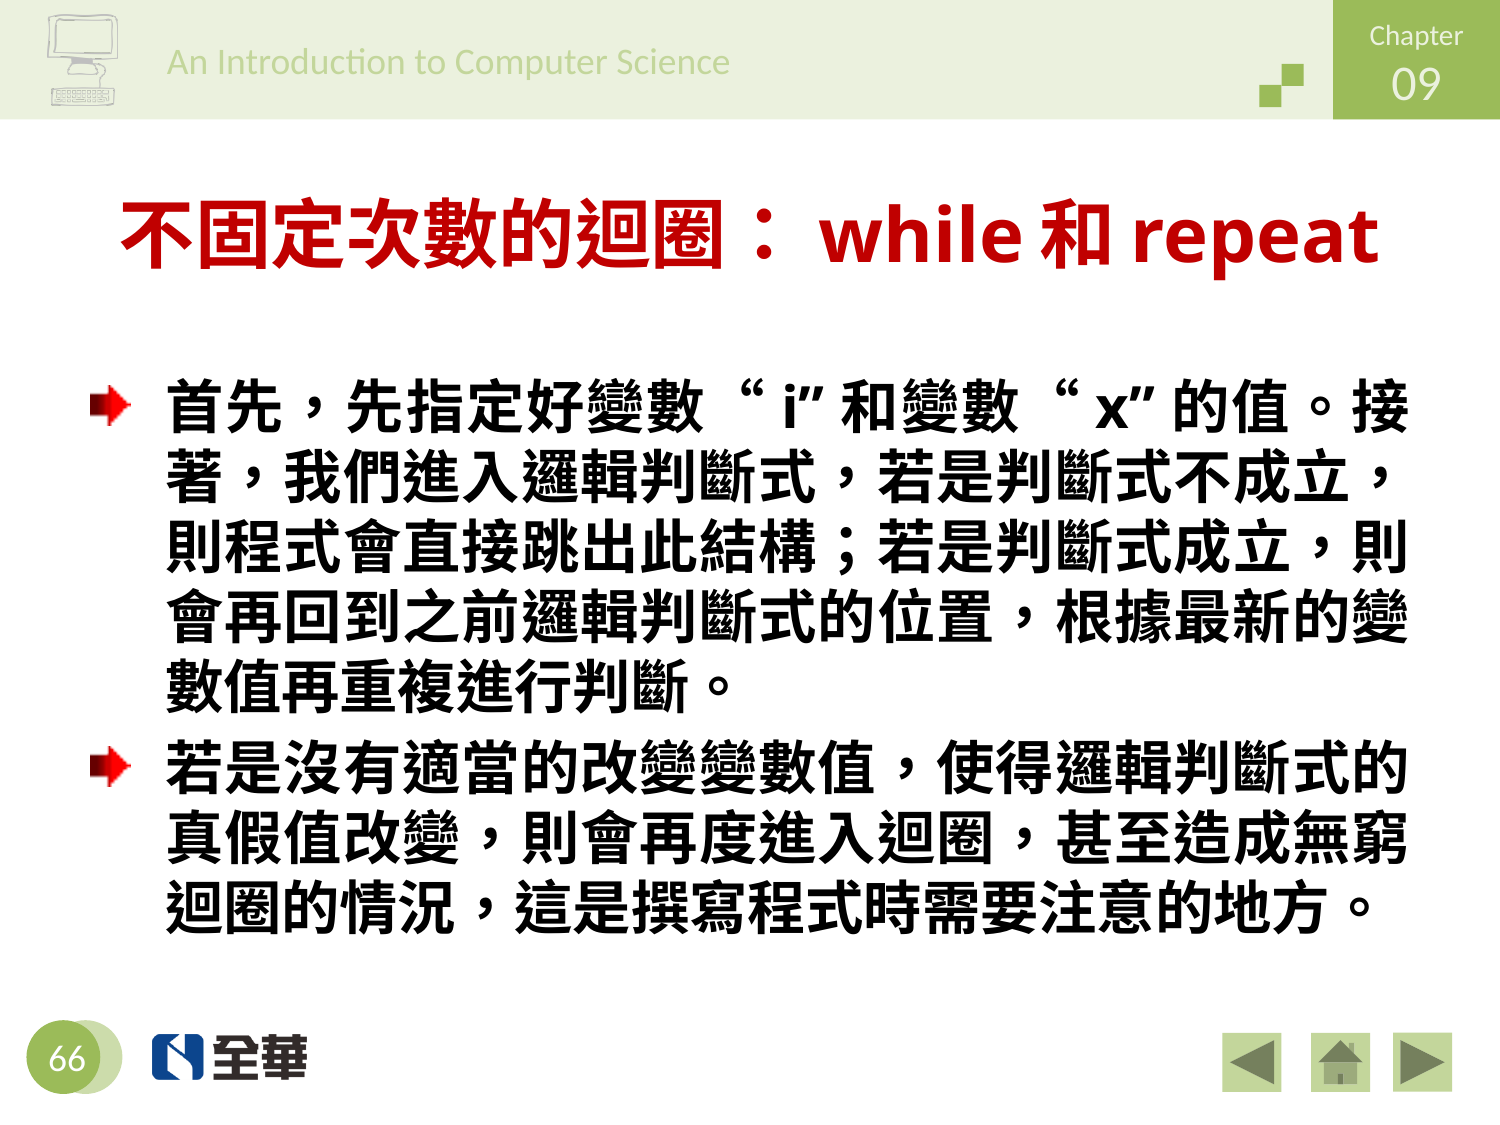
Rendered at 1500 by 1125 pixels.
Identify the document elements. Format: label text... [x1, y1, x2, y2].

picture [90, 746, 131, 787]
list 首先，先指定好變數“i”和變數“x”的值。接著，我們進入邏輯判斷式，若是判斷式不成立，則程式會直接跳出此結構；若是判斷式成立，則會再回到之前邏輯判斷式的位置，根據最新的變數值再重複進行判斷。 若是沒有適當的改變變數值，使得邏輯判斷式的真假值改變，則會再度進入迴圈，甚至造成無窮迴圈的情況，這是撰寫程式時需要注意的地方。 [75, 363, 1425, 1005]
picture [47, 14, 118, 106]
picture [152, 1034, 307, 1080]
picture [90, 385, 131, 426]
title 不固定次數的迴圈：while和repeat [75, 138, 1425, 327]
